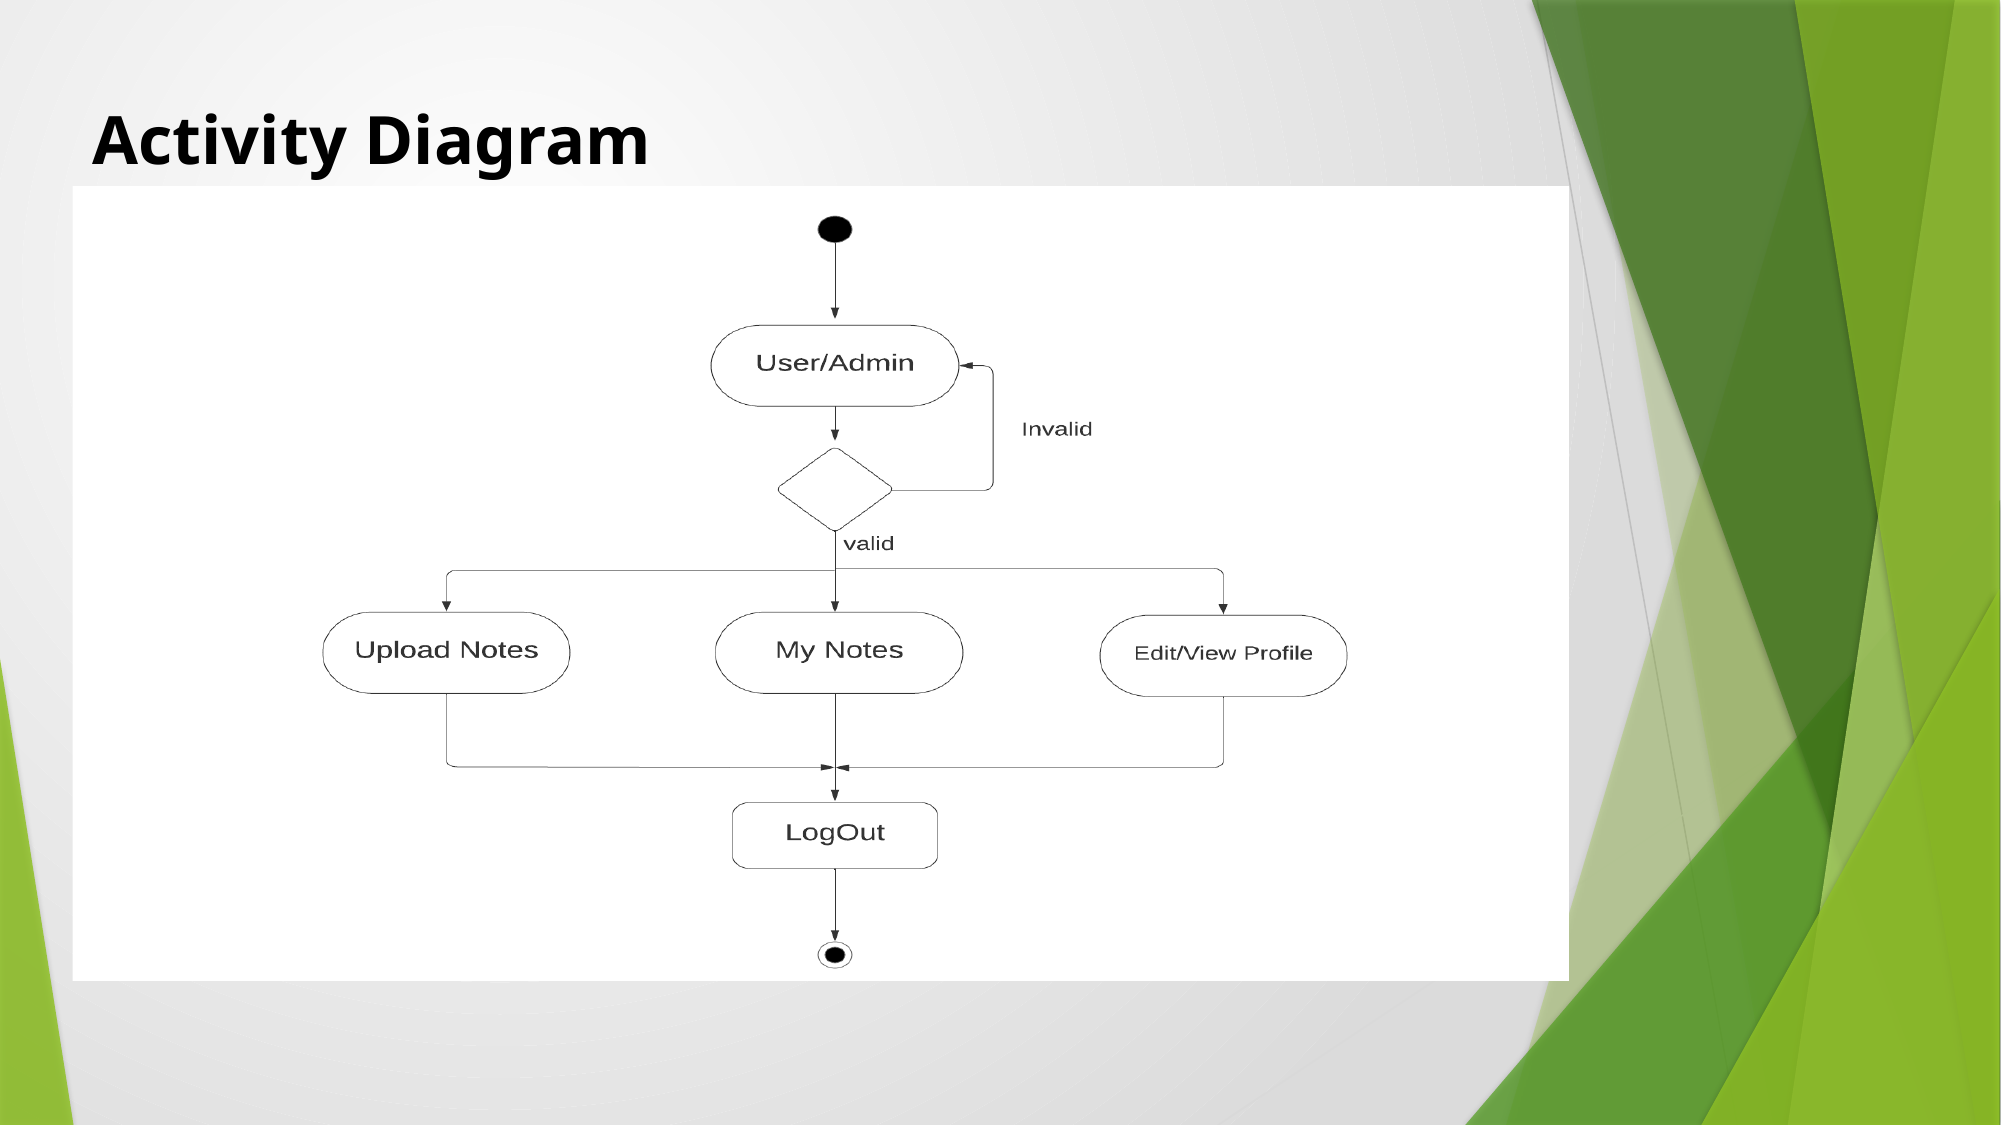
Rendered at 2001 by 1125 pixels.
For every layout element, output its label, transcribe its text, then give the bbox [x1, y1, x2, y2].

title Activity Diagram [0, 90, 1212, 249]
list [72, 186, 1576, 1084]
